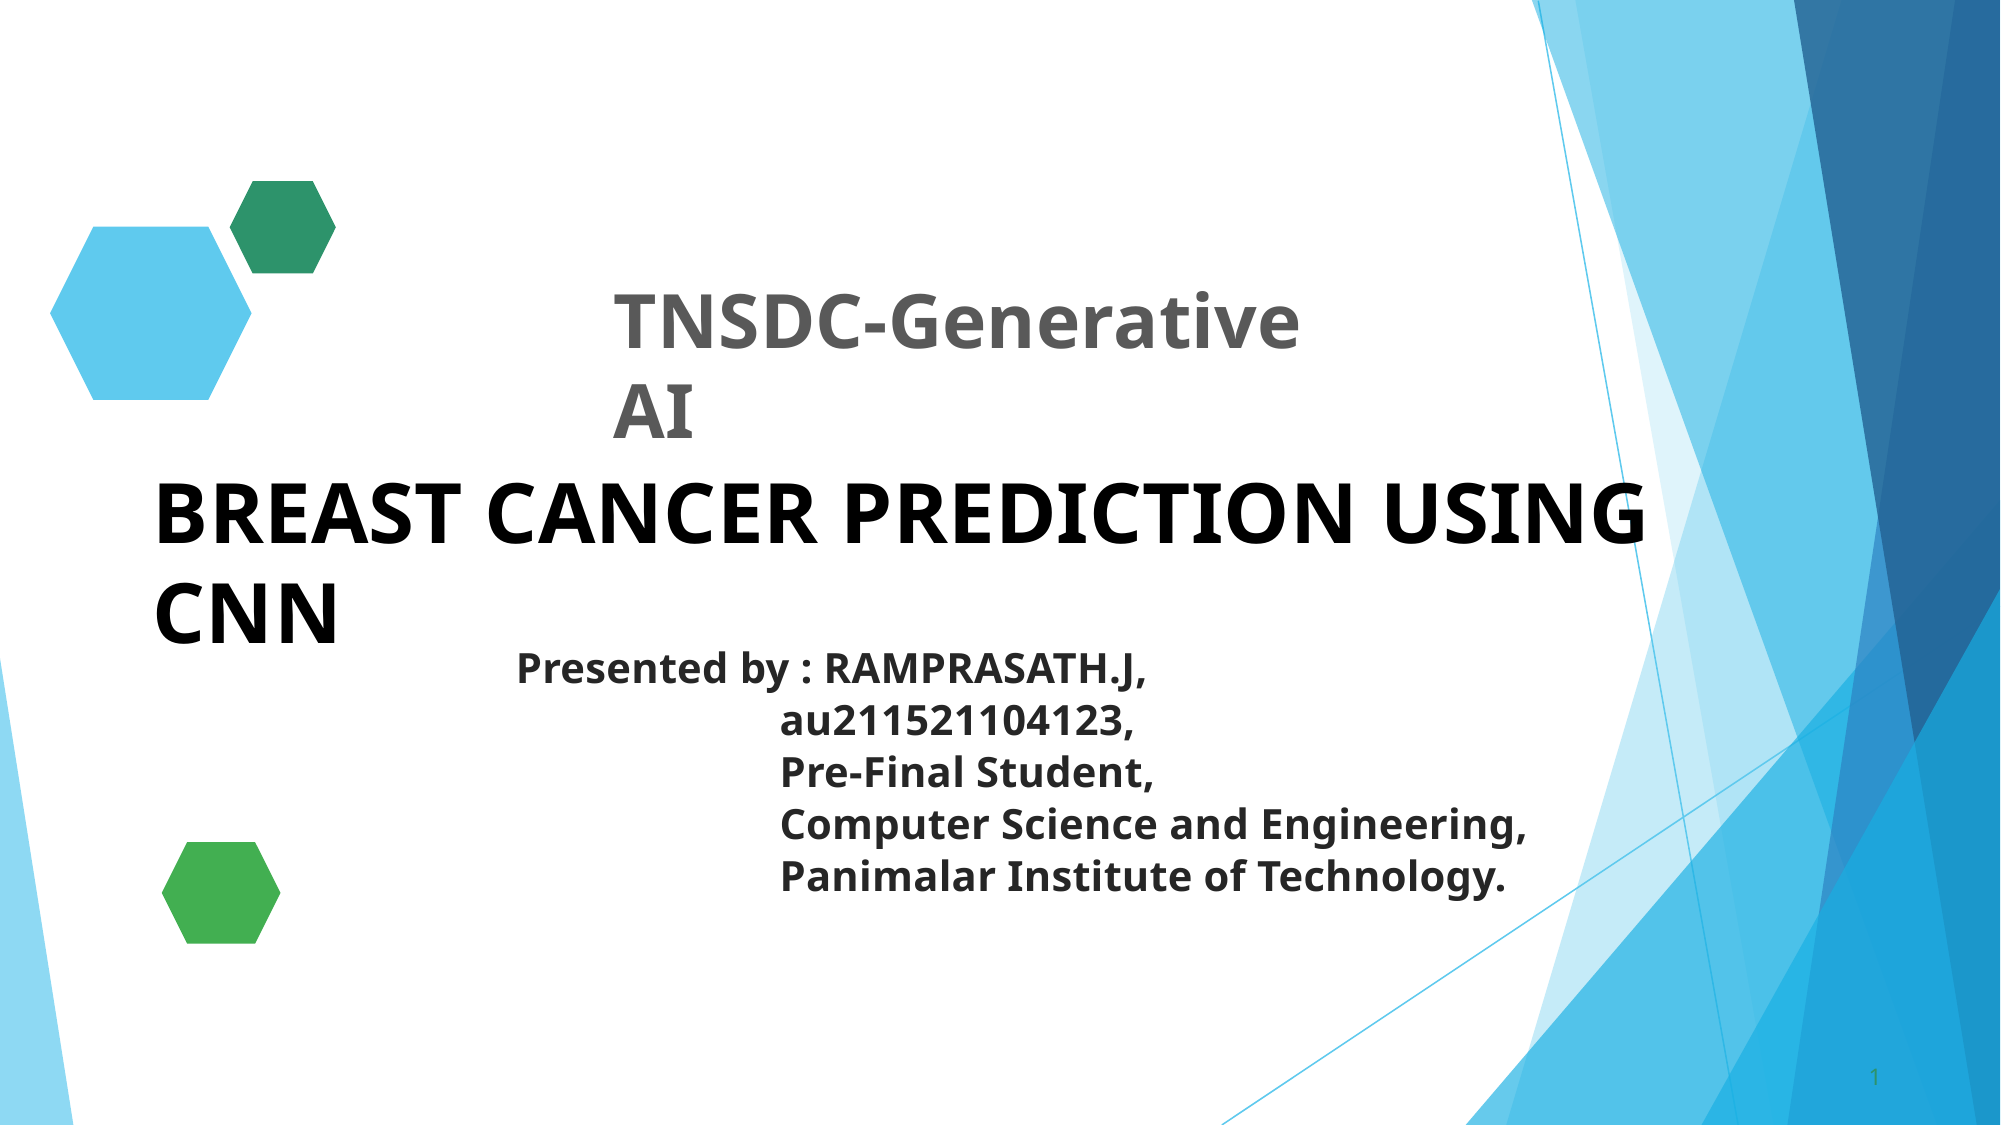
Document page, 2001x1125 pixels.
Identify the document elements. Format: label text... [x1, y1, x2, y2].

text_box [161, 842, 281, 944]
text_box BREAST CANCER PREDICTION USING CNN [136, 452, 1864, 668]
text_box TNSDC-Generative AI [611, 271, 1388, 452]
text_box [49, 180, 337, 401]
slide_number 1 [1862, 1061, 1888, 1125]
text_box Presented by : RAMPRASATH.J, au211521104123, Pre-Final Student, Computer Science and Engineering, Panimalar Institute of Technology. [499, 634, 1550, 908]
